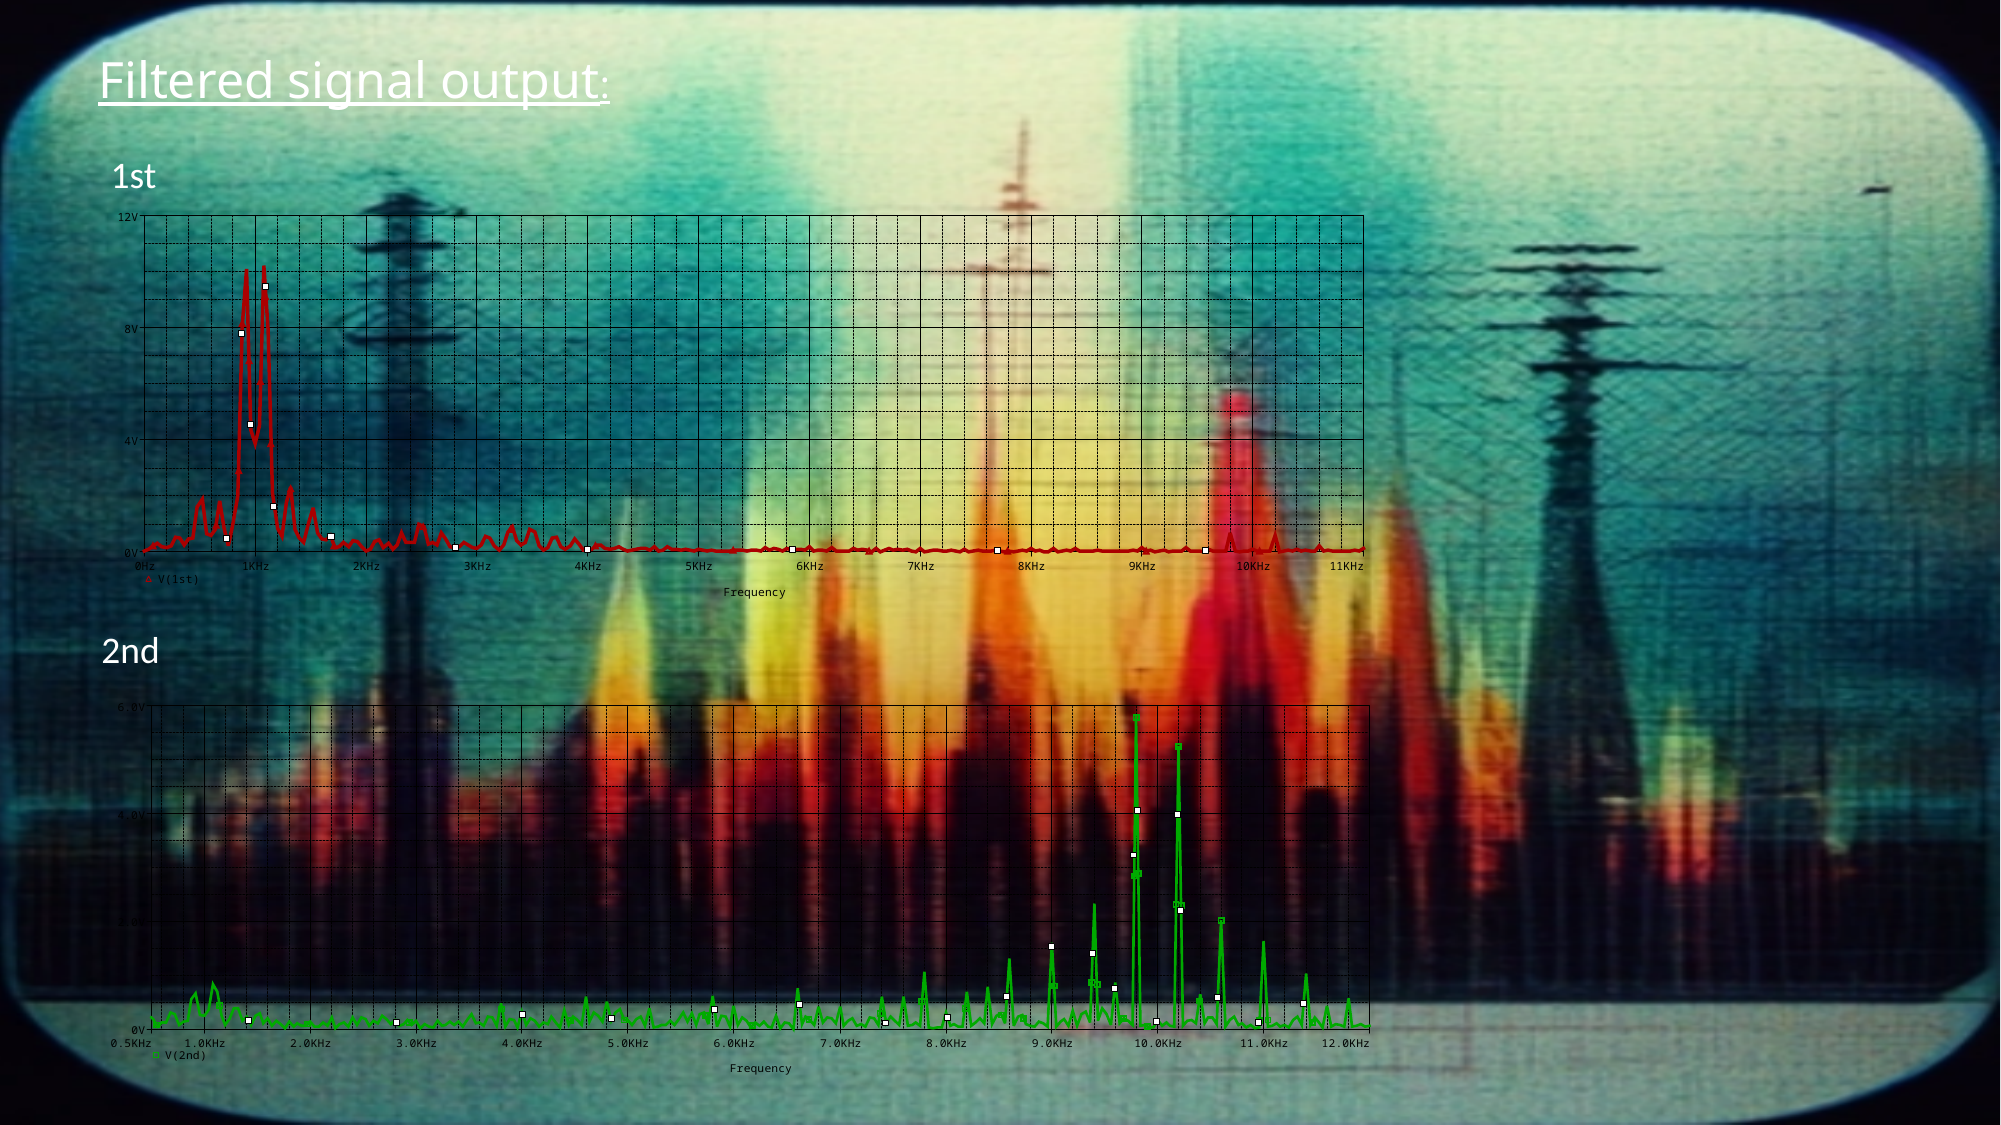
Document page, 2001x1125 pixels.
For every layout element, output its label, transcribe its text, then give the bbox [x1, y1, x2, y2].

picture [0, 0, 2001, 1125]
text_box 1st [95, 143, 184, 203]
text_box 2nd [86, 618, 184, 679]
text_box Filtered signal output: [83, 36, 664, 116]
